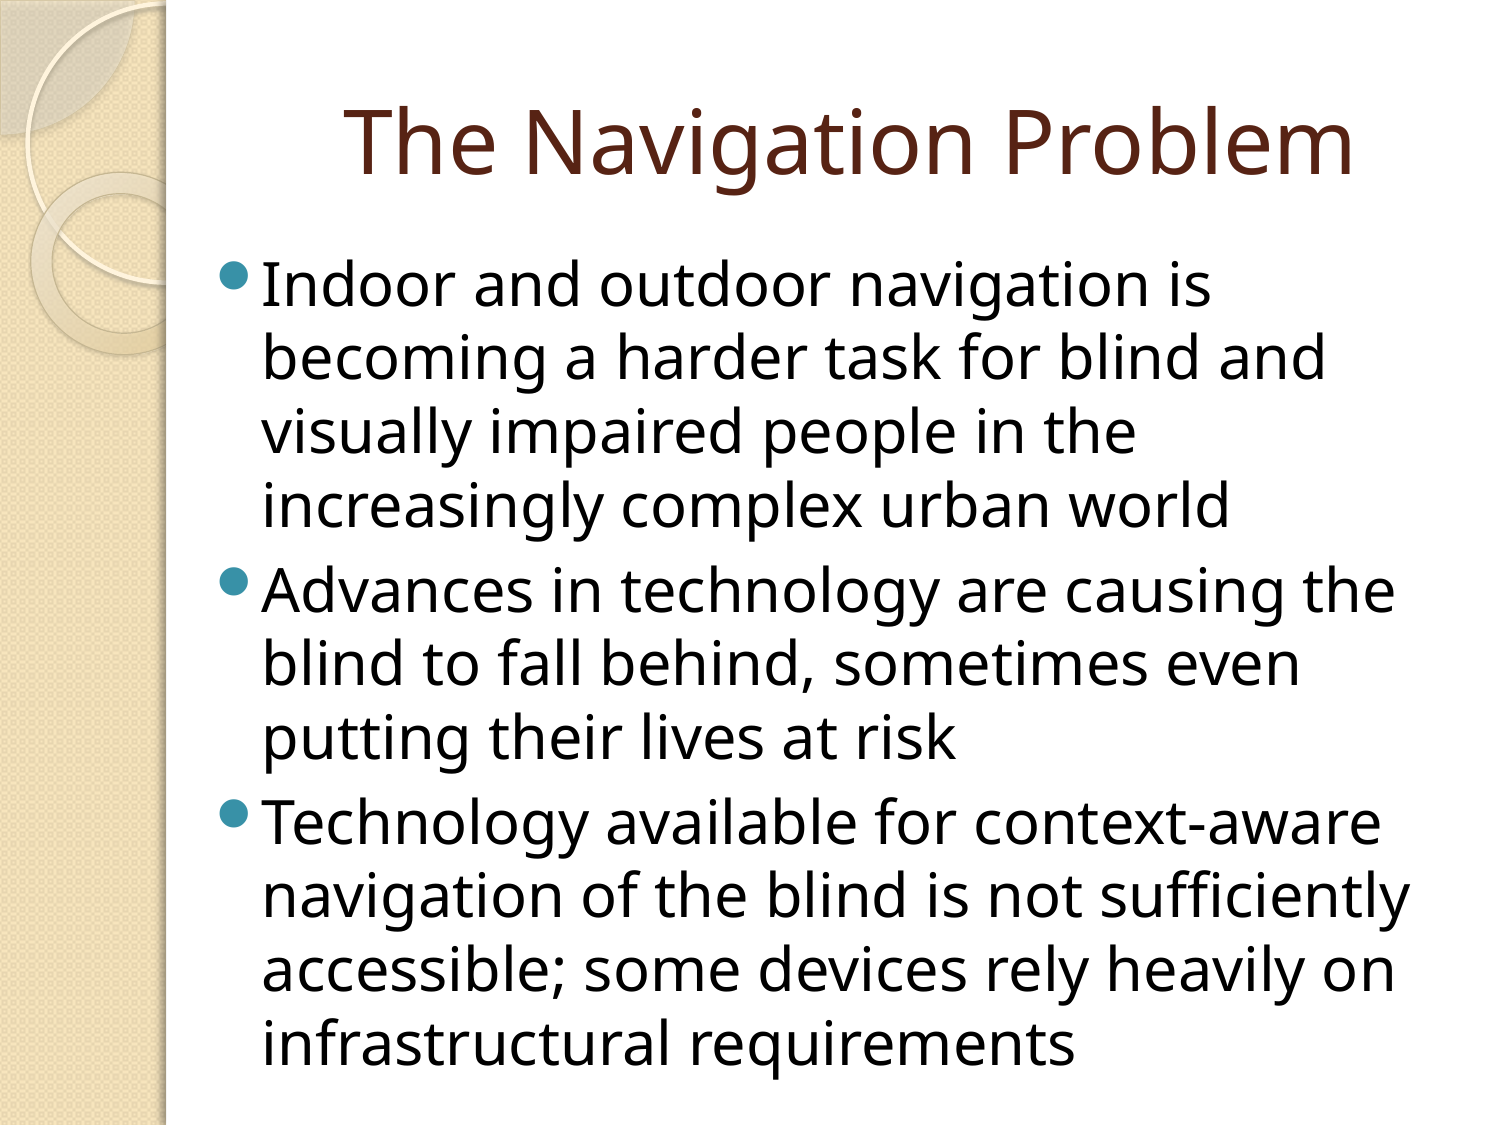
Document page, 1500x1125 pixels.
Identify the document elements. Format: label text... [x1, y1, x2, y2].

title The Navigation Problem [235, 45, 1466, 233]
list Indoor and outdoor navigation is becoming a harder task for blind and visually impaired people in the increasingly complex urban world Advances in technology are causing the blind to fall behind, sometimes even putting their lives at risk Technology available for context-aware navigation of the blind is not sufficiently accessible; some devices rely heavily on infrastructural requirements [187, 237, 1466, 1100]
